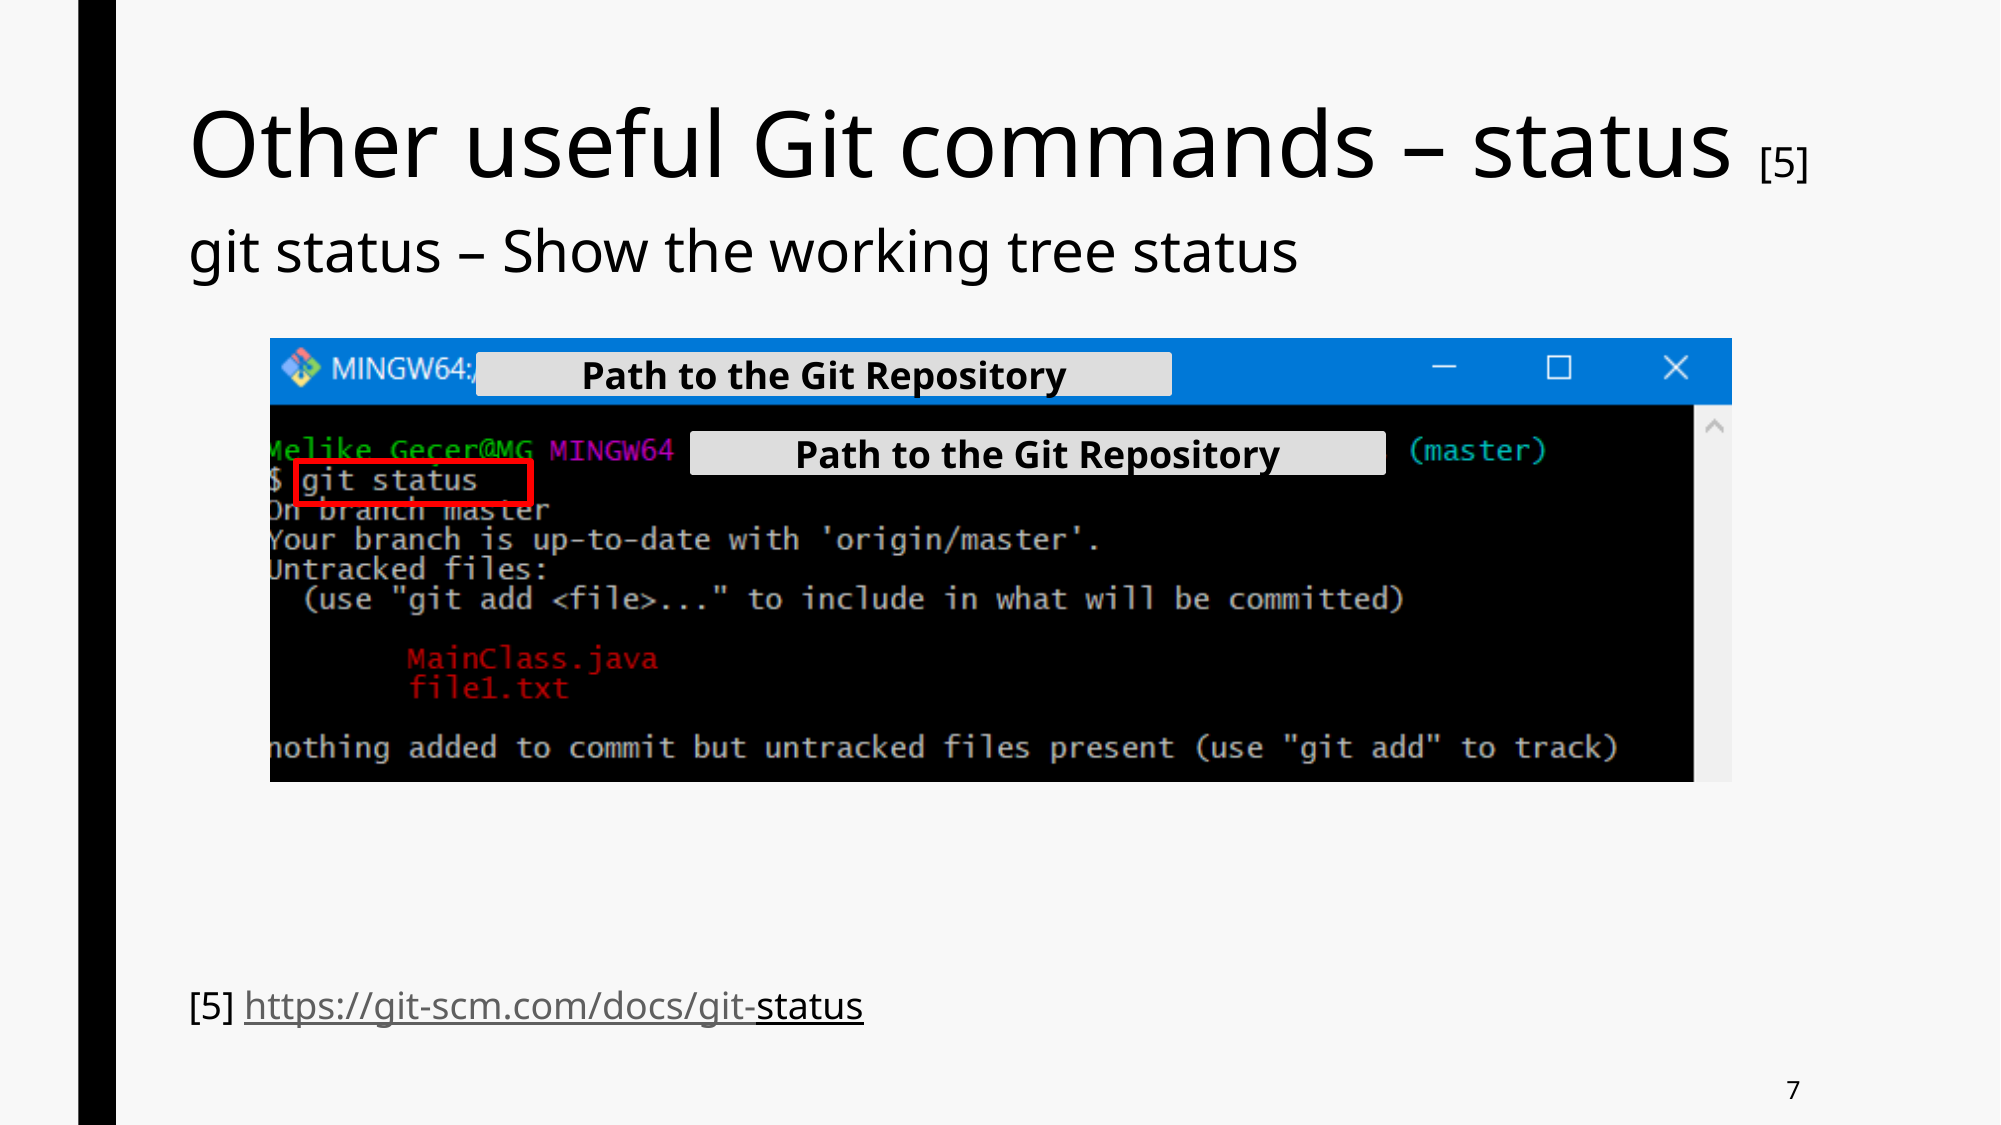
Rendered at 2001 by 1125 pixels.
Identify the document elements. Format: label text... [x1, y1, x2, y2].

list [270, 338, 1732, 782]
title Other useful Git commands – status [5] [173, 92, 1829, 208]
text_box git status – Show the working tree status [173, 212, 1829, 293]
slide_number 7 [1553, 1058, 1816, 1125]
text_box [5] https://git-scm.com/docs/git-status [173, 974, 884, 1041]
